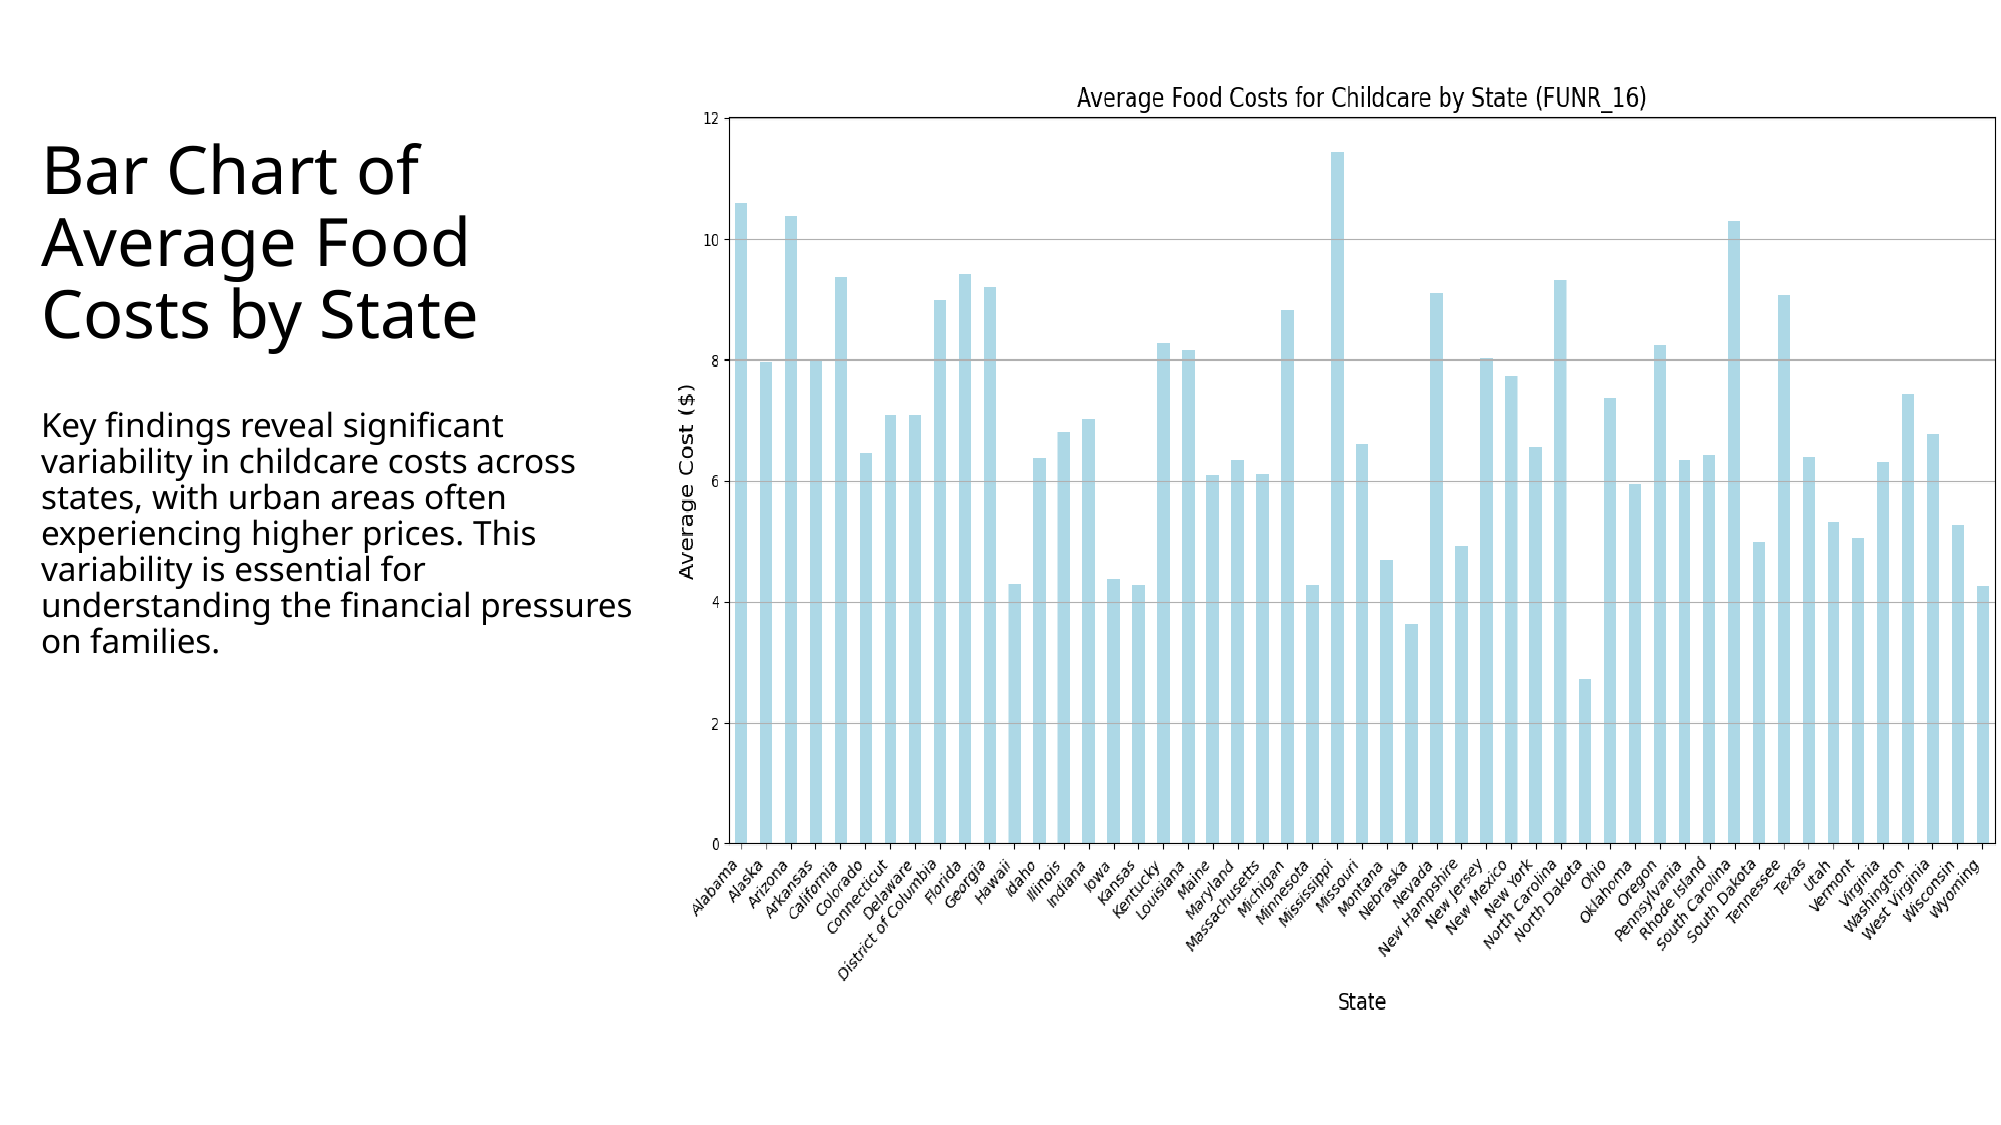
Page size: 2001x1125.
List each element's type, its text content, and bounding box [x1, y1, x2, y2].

title Bar Chart of Average Food Costs by State [26, 97, 670, 361]
list Key findings reveal significant variability in childcare costs across states, with urban areas often experiencing higher prices. This variability is essential for understanding the financial pressures on families. [26, 401, 670, 1028]
picture [670, 74, 2000, 1028]
